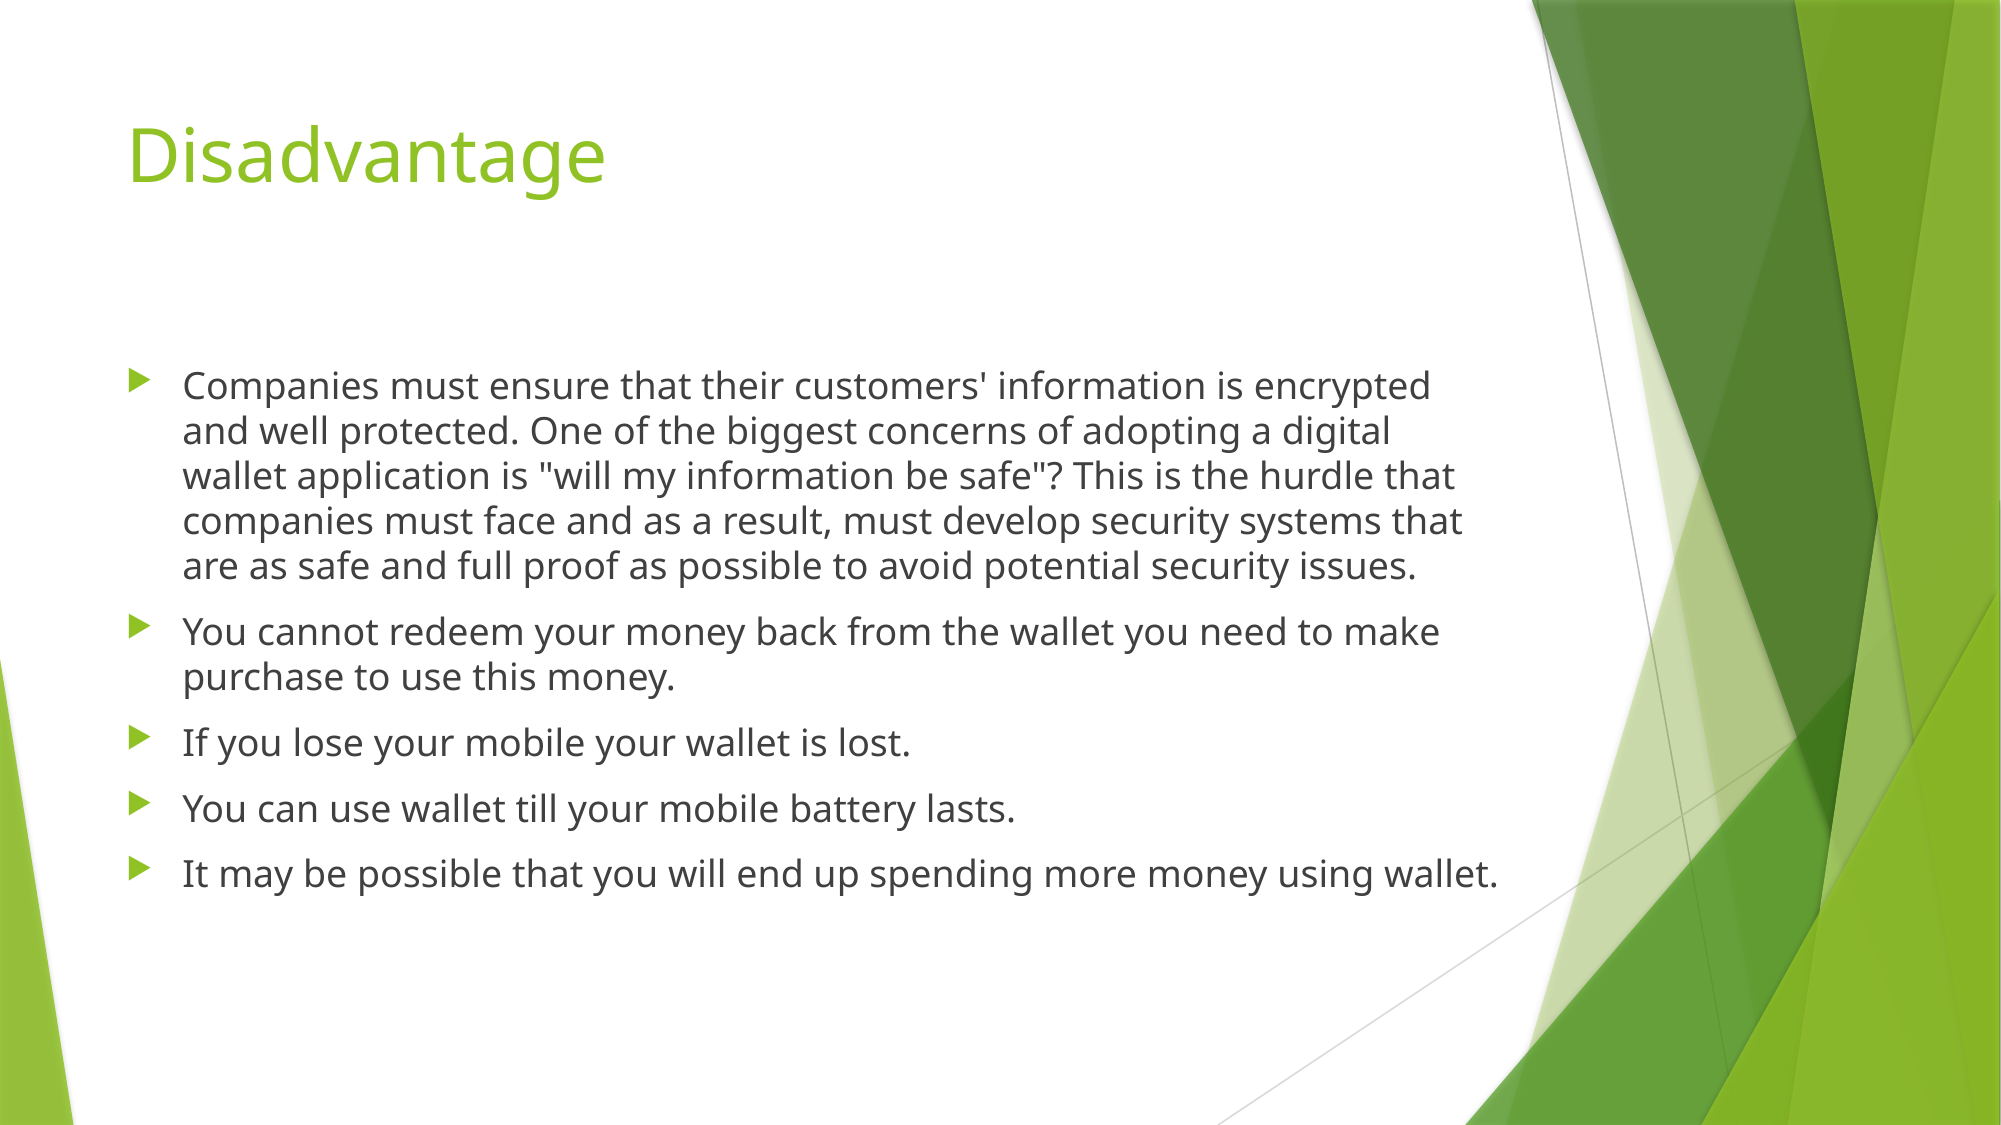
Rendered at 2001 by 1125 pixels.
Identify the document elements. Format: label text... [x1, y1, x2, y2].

title Disadvantage [111, 99, 1522, 317]
list Companies must ensure that their customers' information is encrypted and well protected. One of the biggest concerns of adopting a digital wallet application is "will my information be safe"? This is the hurdle that companies must face and as a result, must develop security systems that are as safe and full proof as possible to avoid potential security issues. You cannot redeem your money back from the wallet you need to make purchase to use this money. If you lose your mobile your wallet is lost. You can use wallet till your mobile battery lasts. It may be possible that you will end up spending more money using wallet. [111, 354, 1522, 992]
